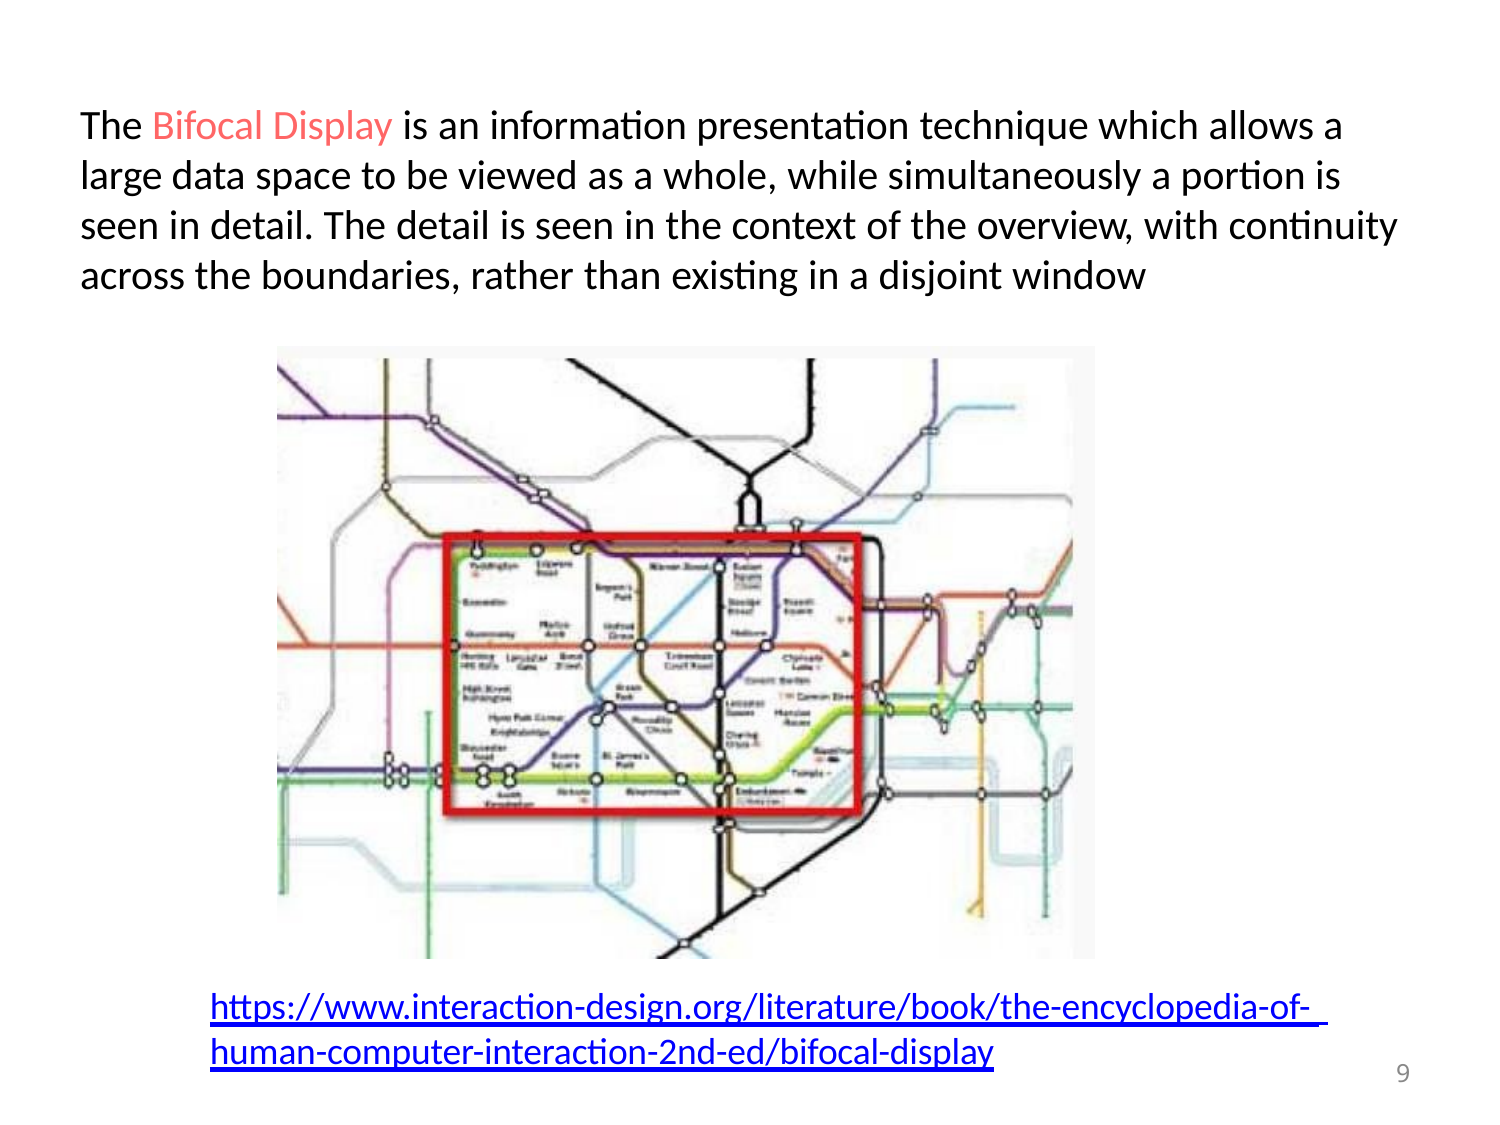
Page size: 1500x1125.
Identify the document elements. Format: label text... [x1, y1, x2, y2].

picture [277, 346, 1095, 959]
text_box https://www.interaction-design.org/literature/book/the-encyclopedia-of- human-computer-interaction-2nd-ed/bifocal-display [207, 980, 1332, 1073]
text_box 9 [1393, 1055, 1412, 1087]
title The Bifocal Display is an information presentation technique which allows a large data space to be viewed as a whole, while simultaneously a portion is seen in detail. The detail is seen in the context of the overview, with continuity across the boundaries, rather than existing in a disjoint window [77, 95, 1410, 298]
